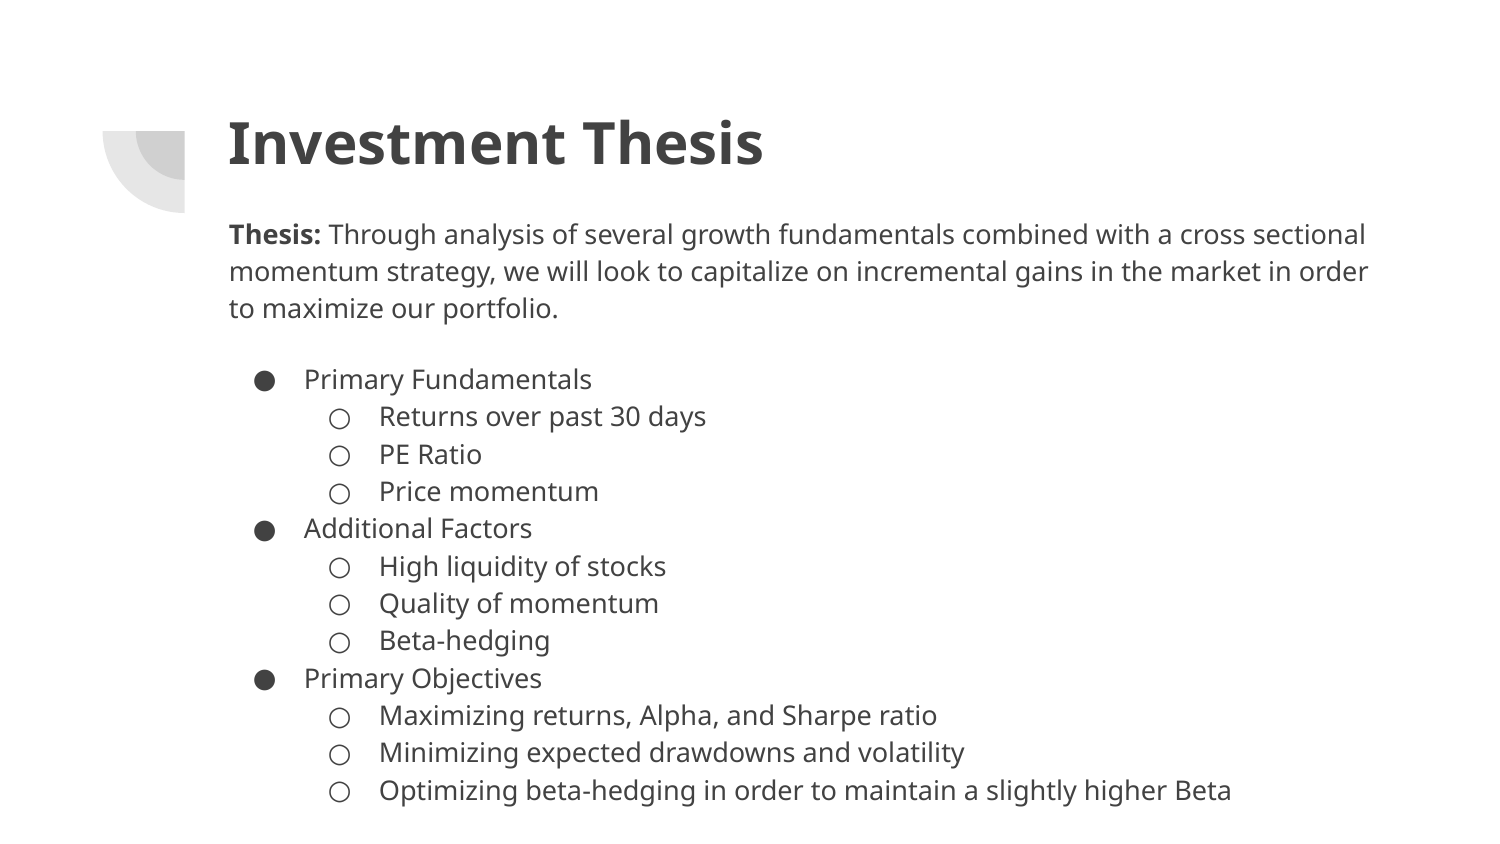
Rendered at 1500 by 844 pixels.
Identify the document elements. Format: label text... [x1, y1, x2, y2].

list Thesis: Through analysis of several growth fundamentals combined with a cross sectional momentum strategy, we will look to capitalize on incremental gains in the market in order to maximize our portfolio. Primary Fundamentals Returns over past 30 days PE Ratio Price momentum Additional Factors High liquidity of stocks Quality of momentum Beta-hedging Primary Objectives Maximizing returns, Alpha, and Sharpe ratio Minimizing expected drawdowns and volatility Optimizing beta-hedging in order to maintain a slightly higher Beta [213, 197, 1406, 760]
title Investment Thesis [213, 90, 1368, 197]
